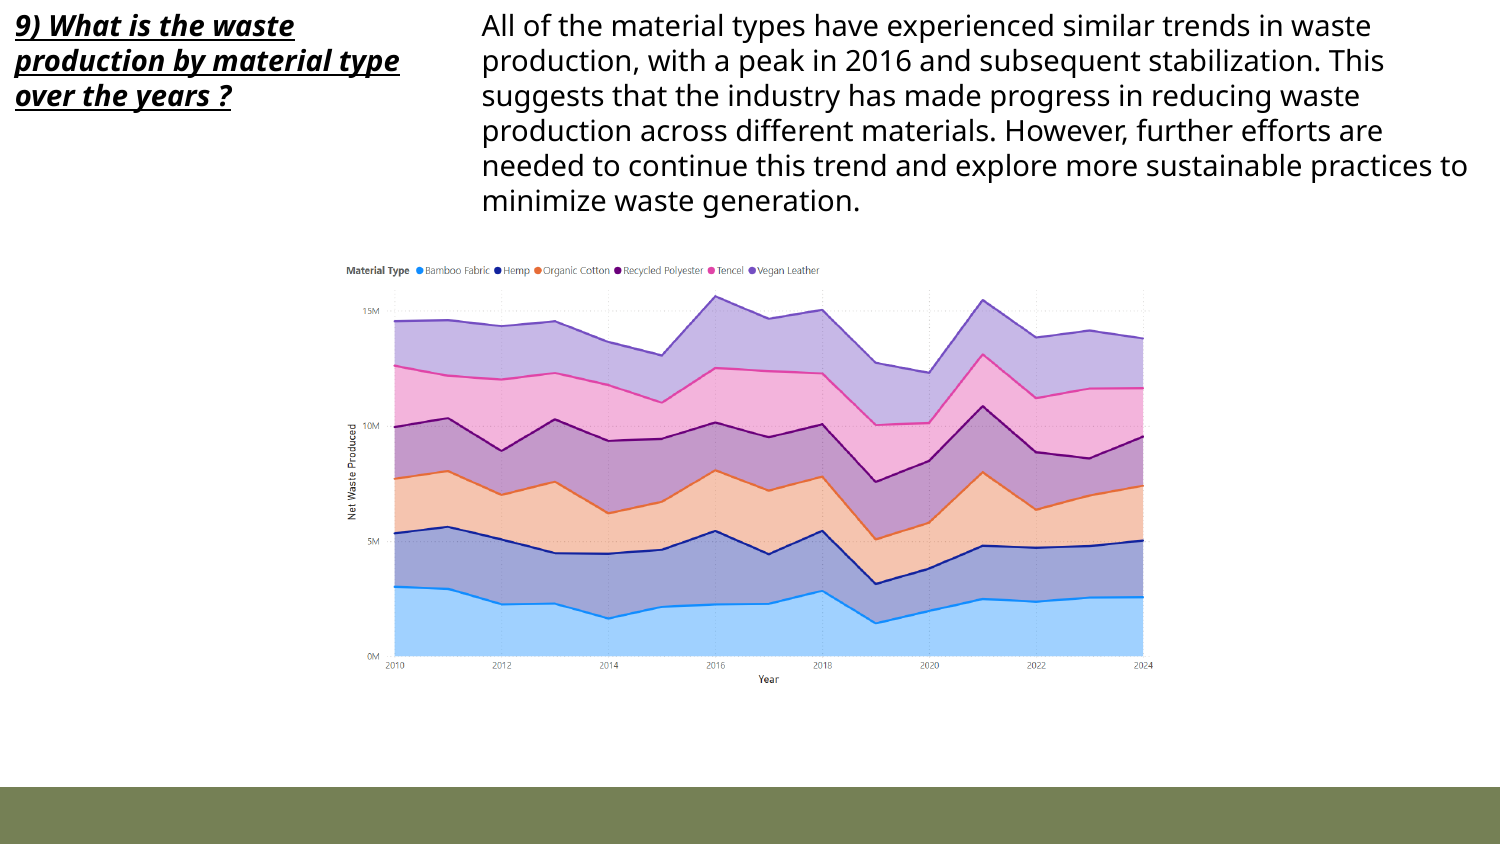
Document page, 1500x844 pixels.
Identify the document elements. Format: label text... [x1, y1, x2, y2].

text_box All of the material types have experienced similar trends in waste production, with a peak in 2016 and subsequent stabilization. This suggests that the industry has made progress in reducing waste production across different materials. However, further efforts are needed to continue this trend and explore more sustainable practices to minimize waste generation. [466, 0, 1500, 225]
picture [0, 787, 1500, 844]
picture [345, 263, 1155, 686]
text_box 9) What is the waste production by material type over the years ? [0, 0, 466, 120]
